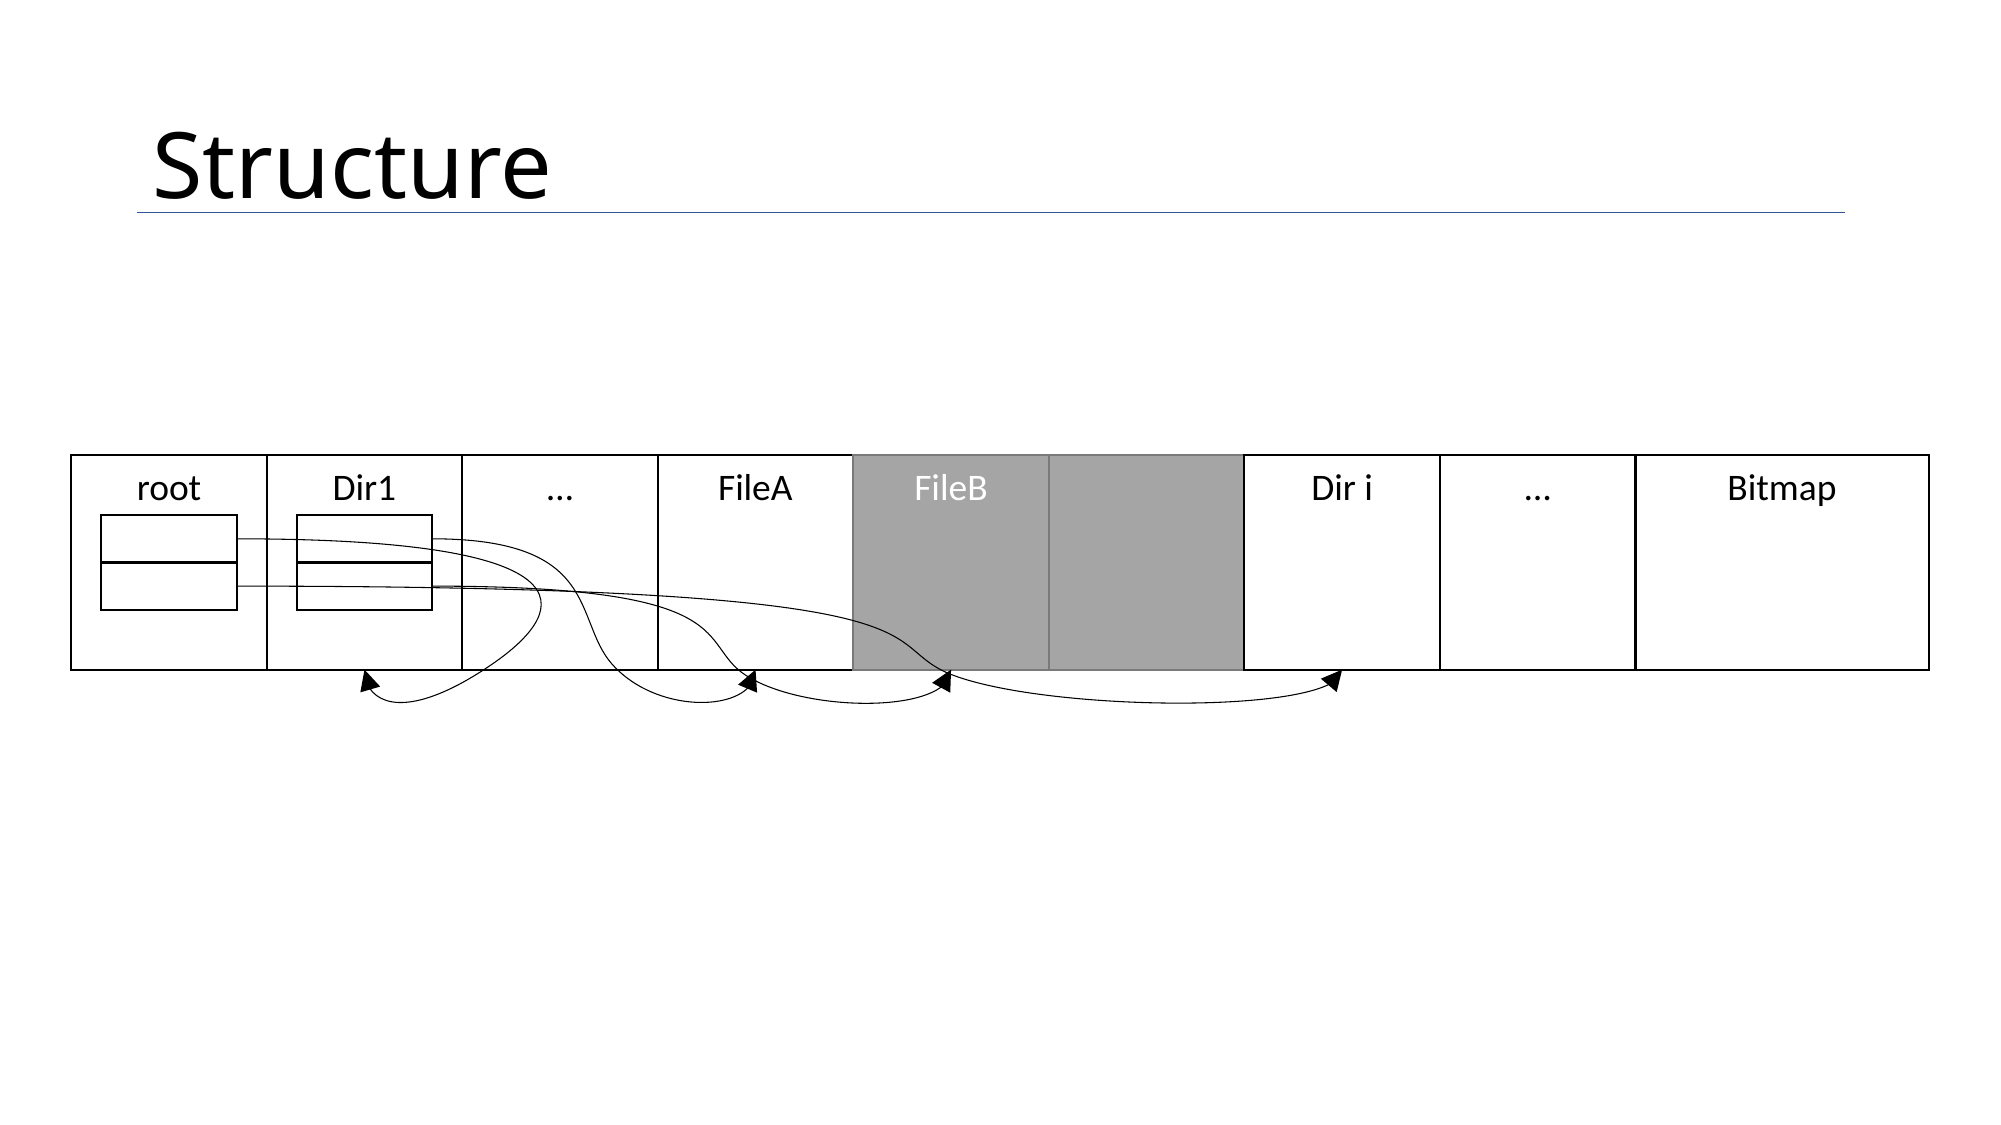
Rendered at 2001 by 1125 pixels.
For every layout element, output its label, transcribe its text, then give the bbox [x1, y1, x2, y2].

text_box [236, 586, 1343, 670]
title Structure [137, 59, 1863, 278]
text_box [71, 455, 1929, 670]
